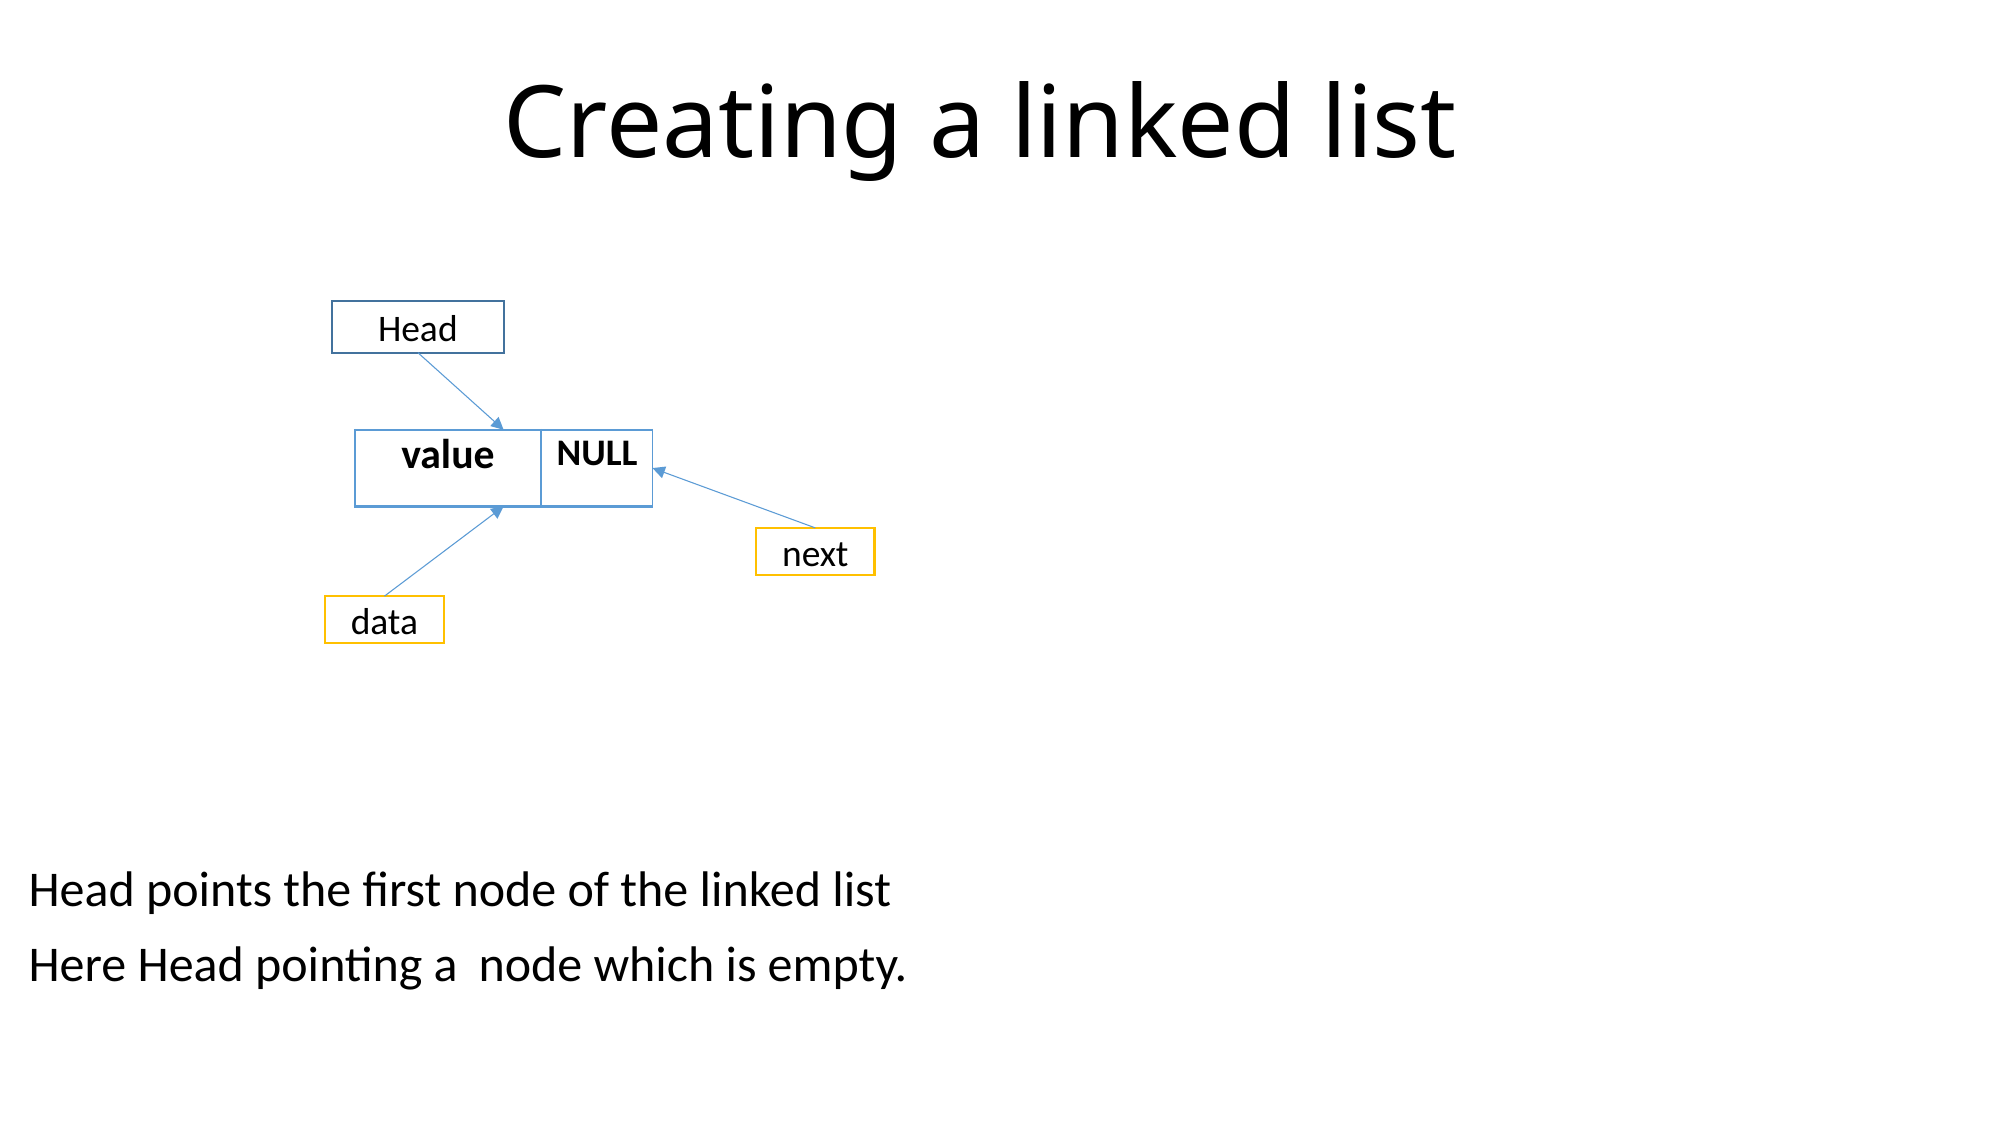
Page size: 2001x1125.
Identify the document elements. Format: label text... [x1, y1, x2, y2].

text_box Head [331, 300, 505, 354]
text_box data [324, 595, 445, 644]
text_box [417, 352, 504, 430]
title Creating a linked list [230, 63, 1731, 187]
table_header value [356, 431, 540, 505]
text_box next [755, 527, 876, 576]
subtitle Head points the first node of the linked list Here Head pointing a node which is empty. [13, 251, 1948, 1109]
table_header NULL [542, 431, 652, 505]
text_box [652, 468, 816, 528]
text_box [384, 506, 504, 597]
